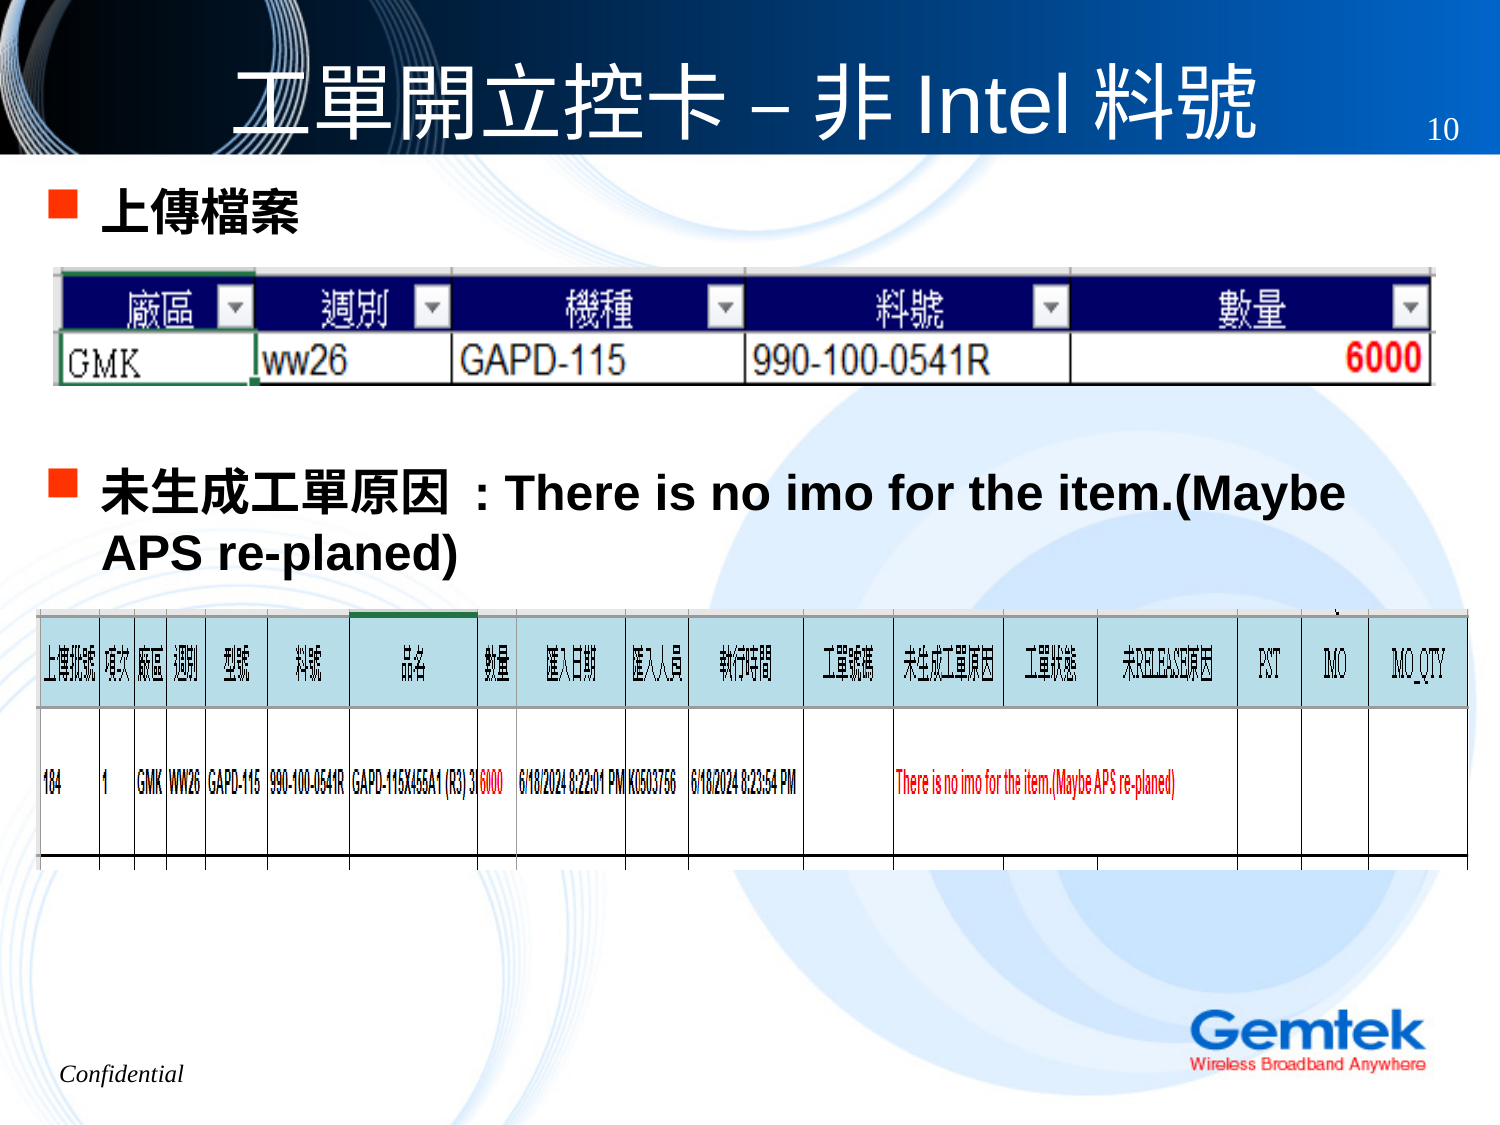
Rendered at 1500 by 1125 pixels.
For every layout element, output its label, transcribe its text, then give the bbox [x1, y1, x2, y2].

slide_number 10 [1399, 99, 1476, 151]
list 上傳檔案 未生成工單原因 : There is no imo for the item.(Maybe APS re-planed) [29, 172, 1476, 1095]
title 工單開立控卡 – 非Intel料號 [28, 49, 1460, 151]
picture [0, 0, 1500, 1125]
